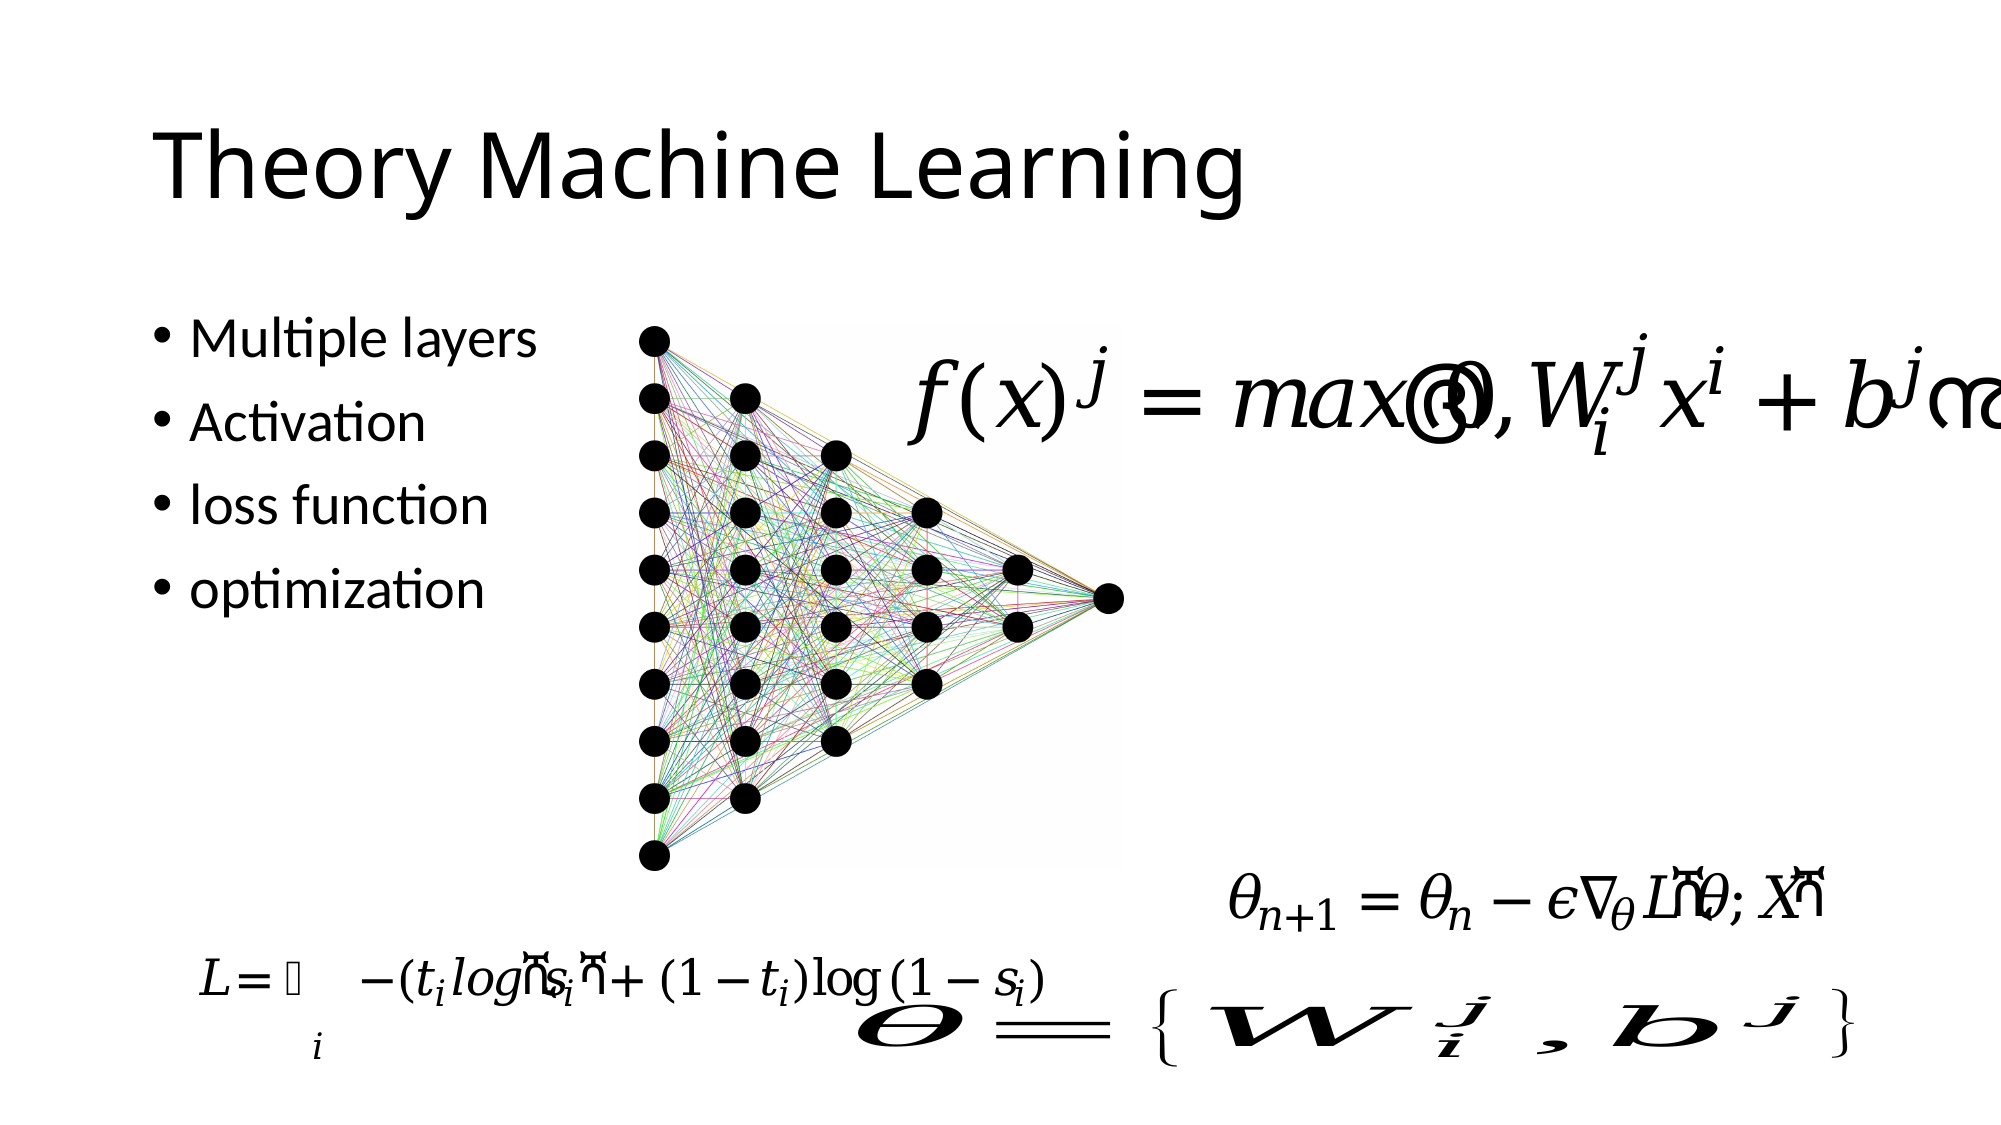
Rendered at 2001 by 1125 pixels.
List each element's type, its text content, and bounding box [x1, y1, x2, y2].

title Theory Machine Learning [137, 59, 1863, 278]
picture [116, 925, 1163, 1101]
picture [1181, 852, 1845, 964]
picture [639, 301, 2000, 871]
list Multiple layers Activation loss function optimization [137, 299, 1863, 1014]
